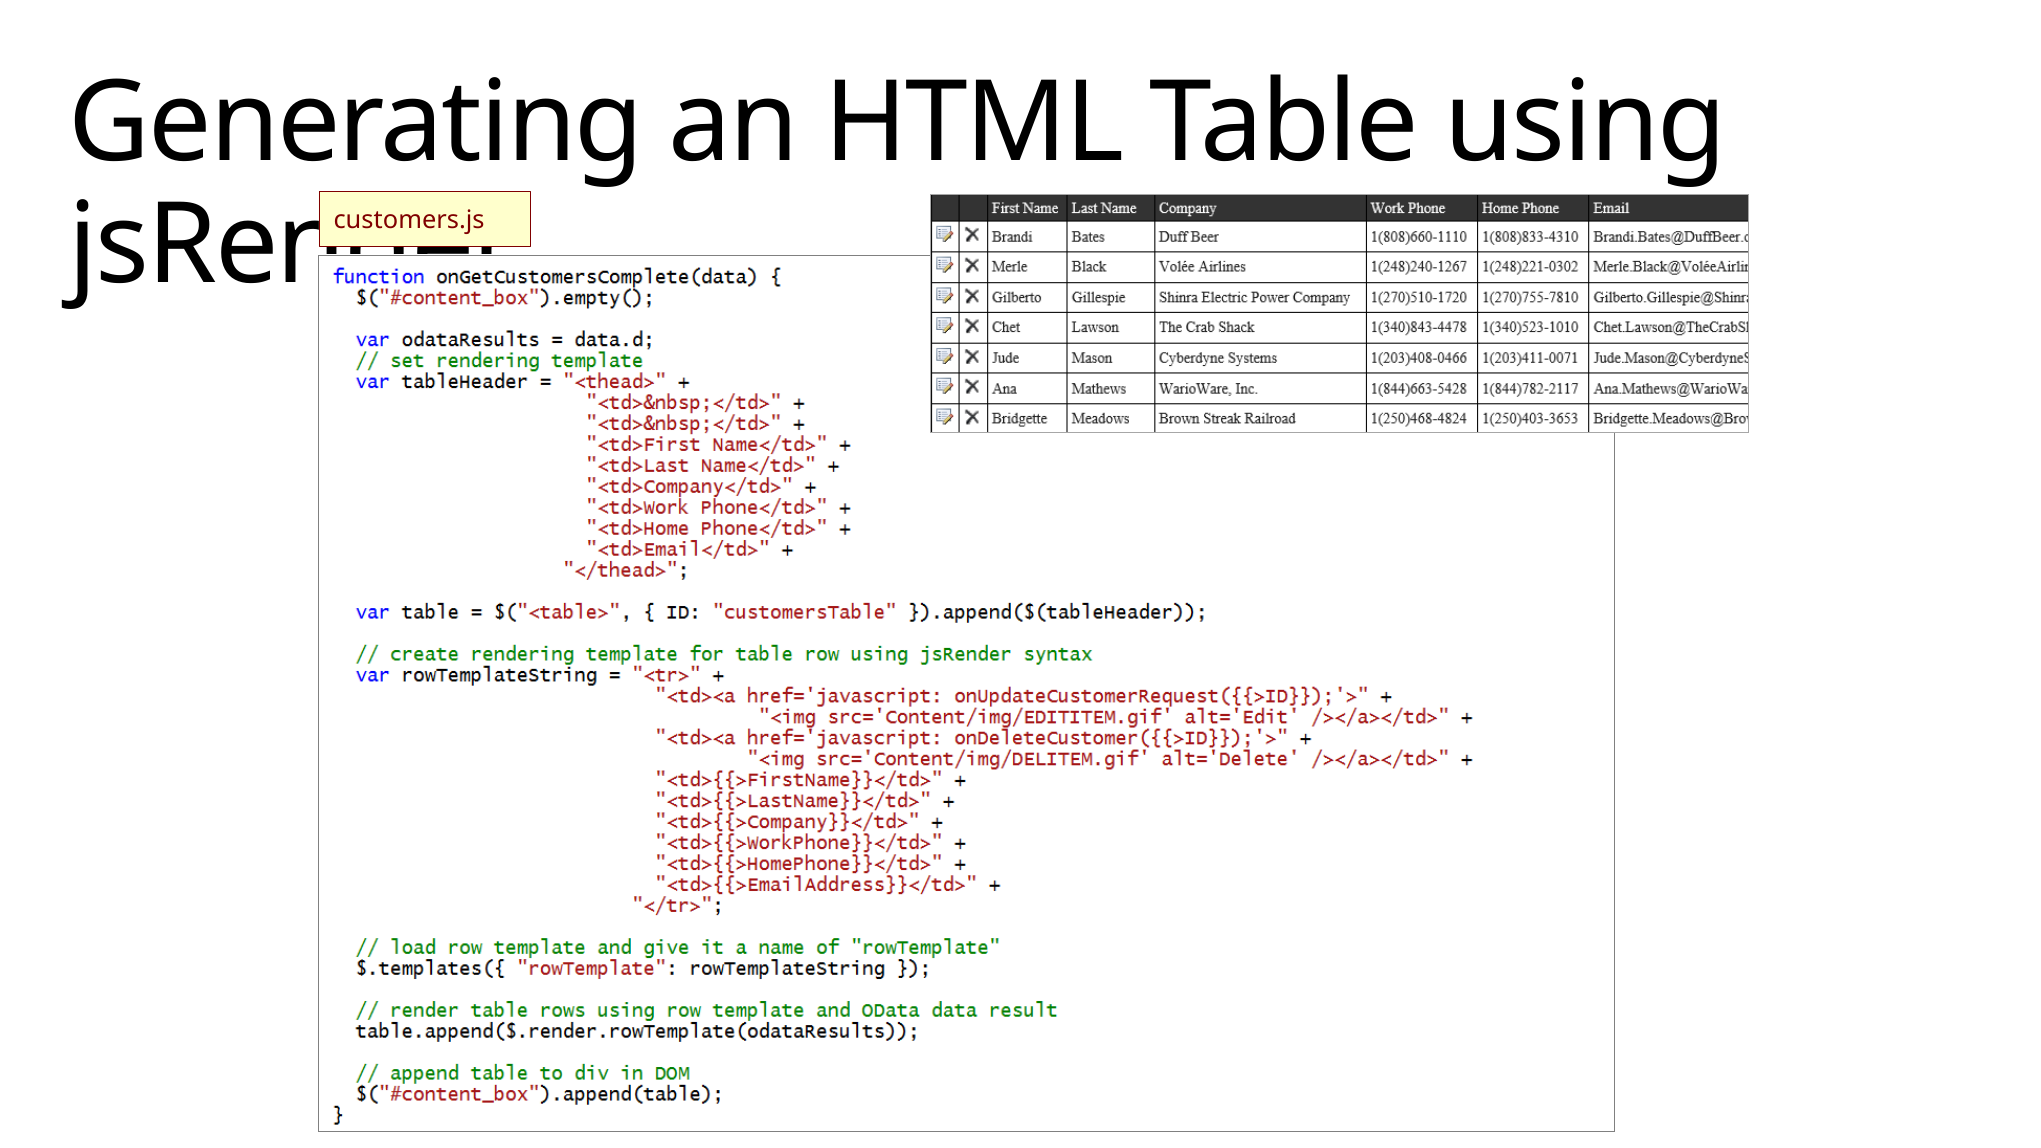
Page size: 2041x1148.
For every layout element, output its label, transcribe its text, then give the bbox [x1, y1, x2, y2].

title Generating an HTML Table using jsRender [45, 48, 1996, 199]
text_box customers.js [318, 190, 531, 247]
picture [318, 194, 1749, 1132]
